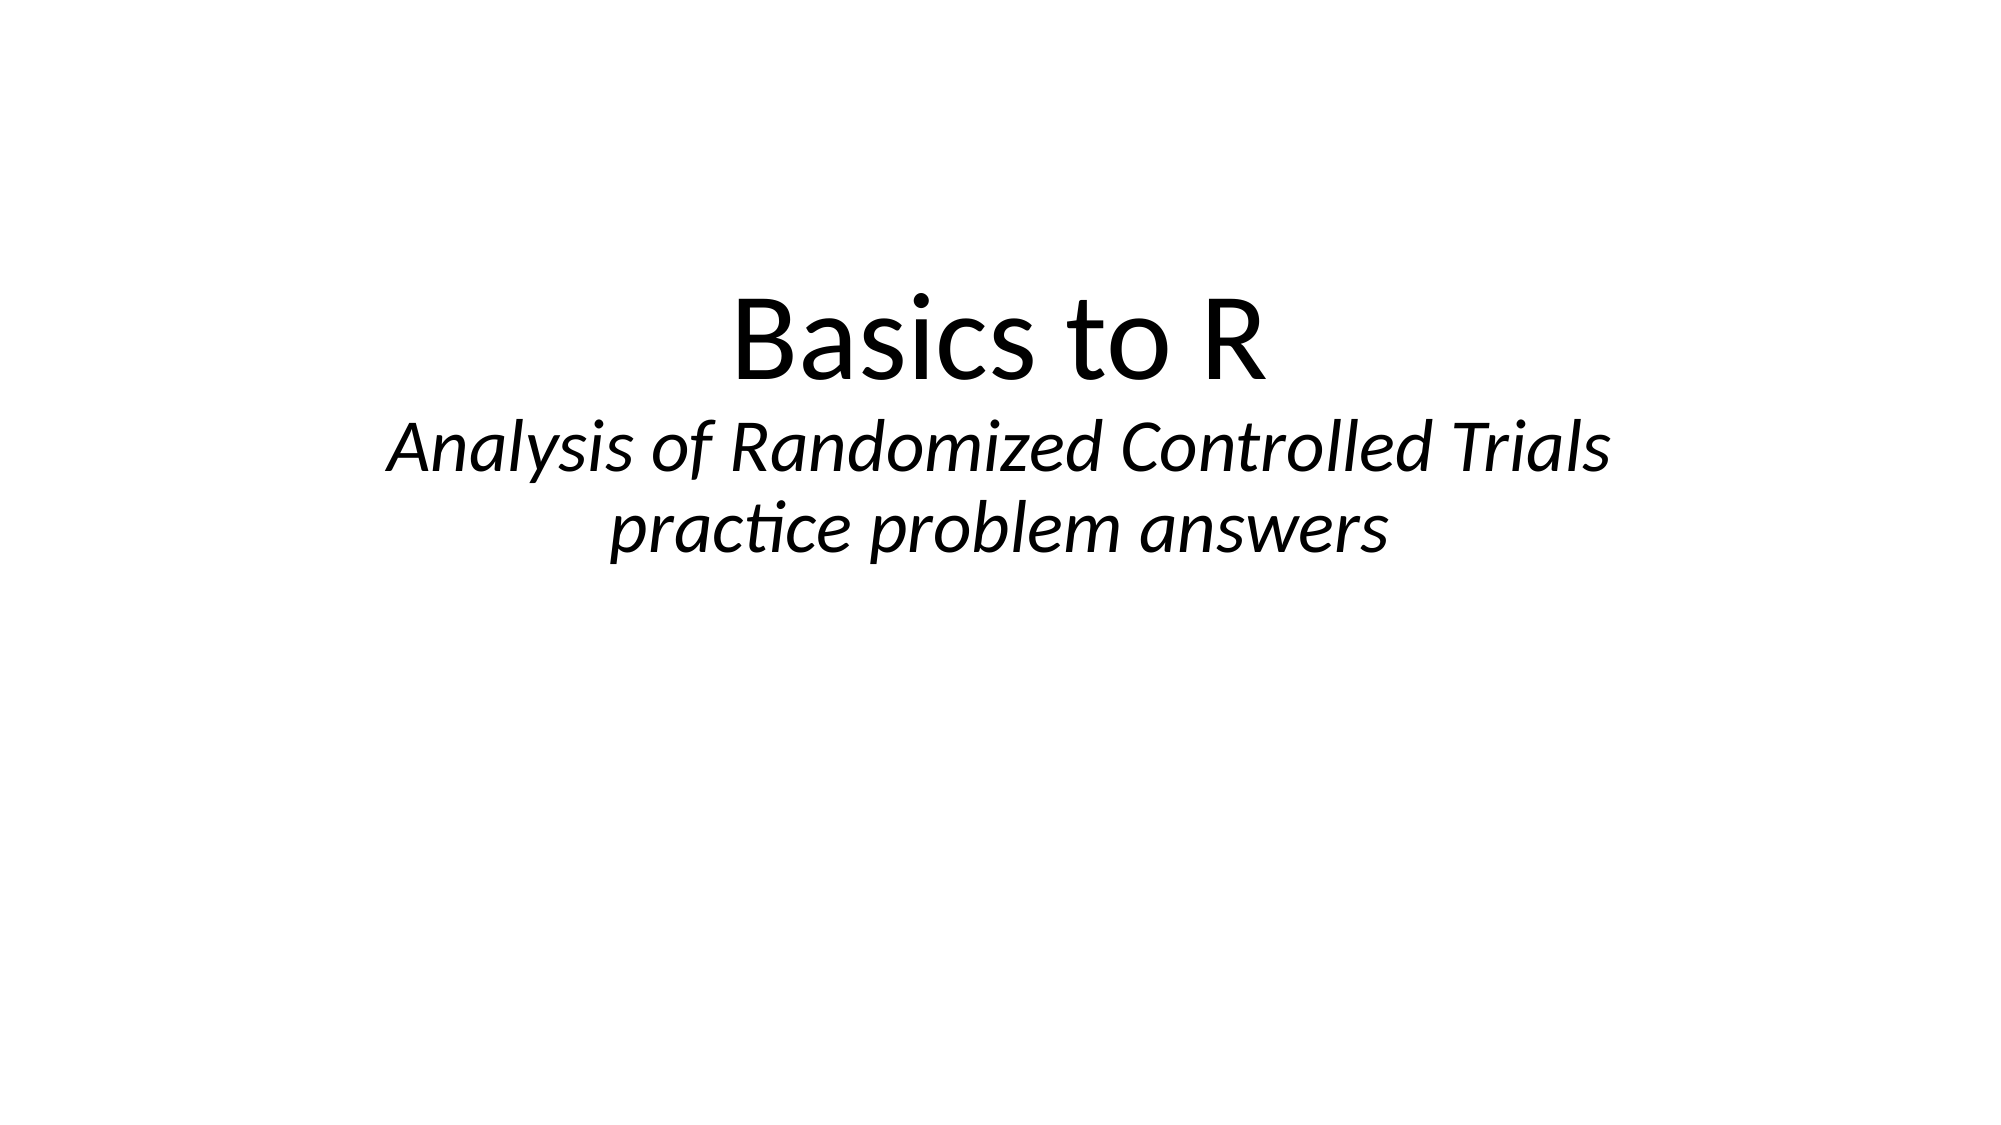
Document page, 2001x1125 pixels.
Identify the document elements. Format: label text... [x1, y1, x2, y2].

title Basics to R Analysis of Randomized Controlled Trials practice problem answers [249, 184, 1750, 576]
